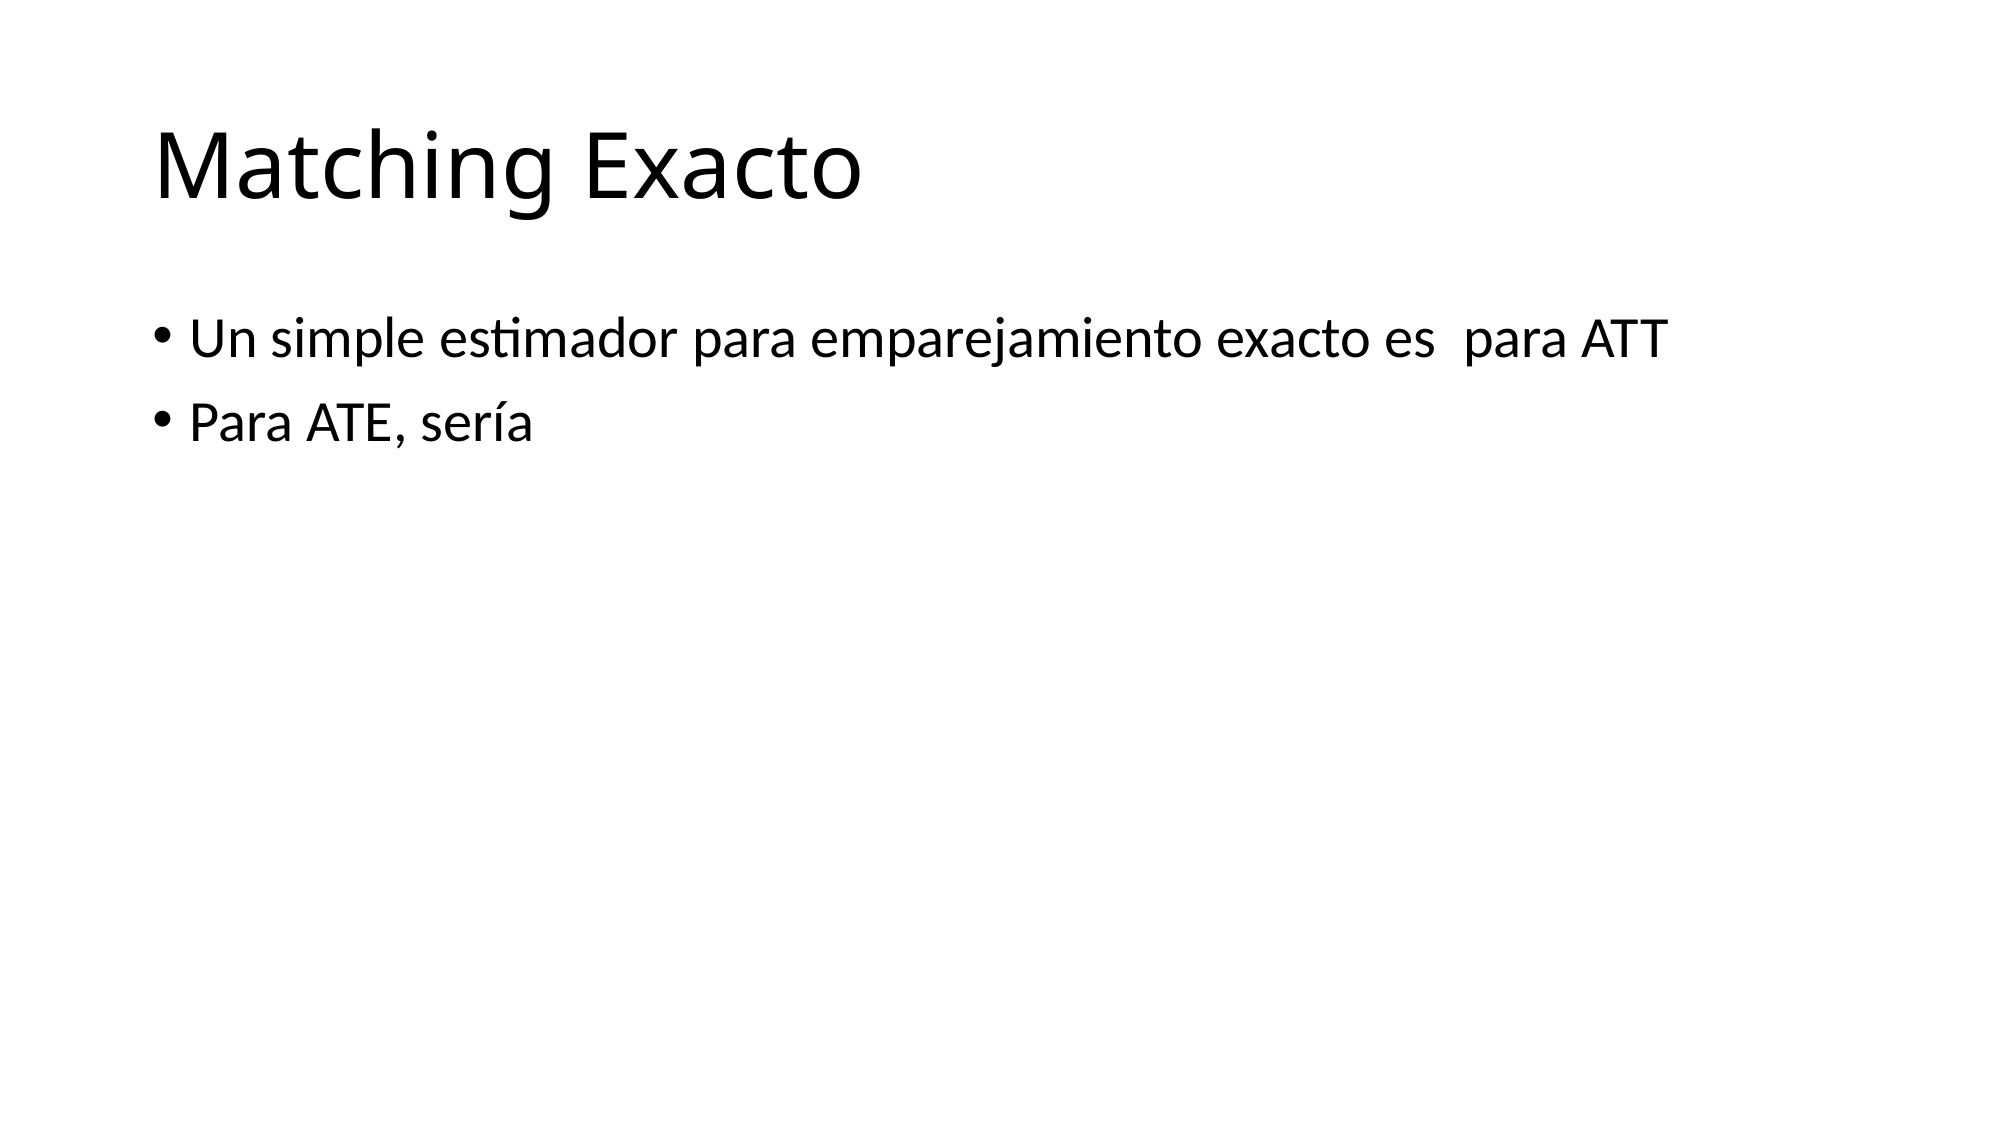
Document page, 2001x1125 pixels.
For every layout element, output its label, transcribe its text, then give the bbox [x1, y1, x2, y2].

title Matching Exacto [137, 59, 1863, 278]
